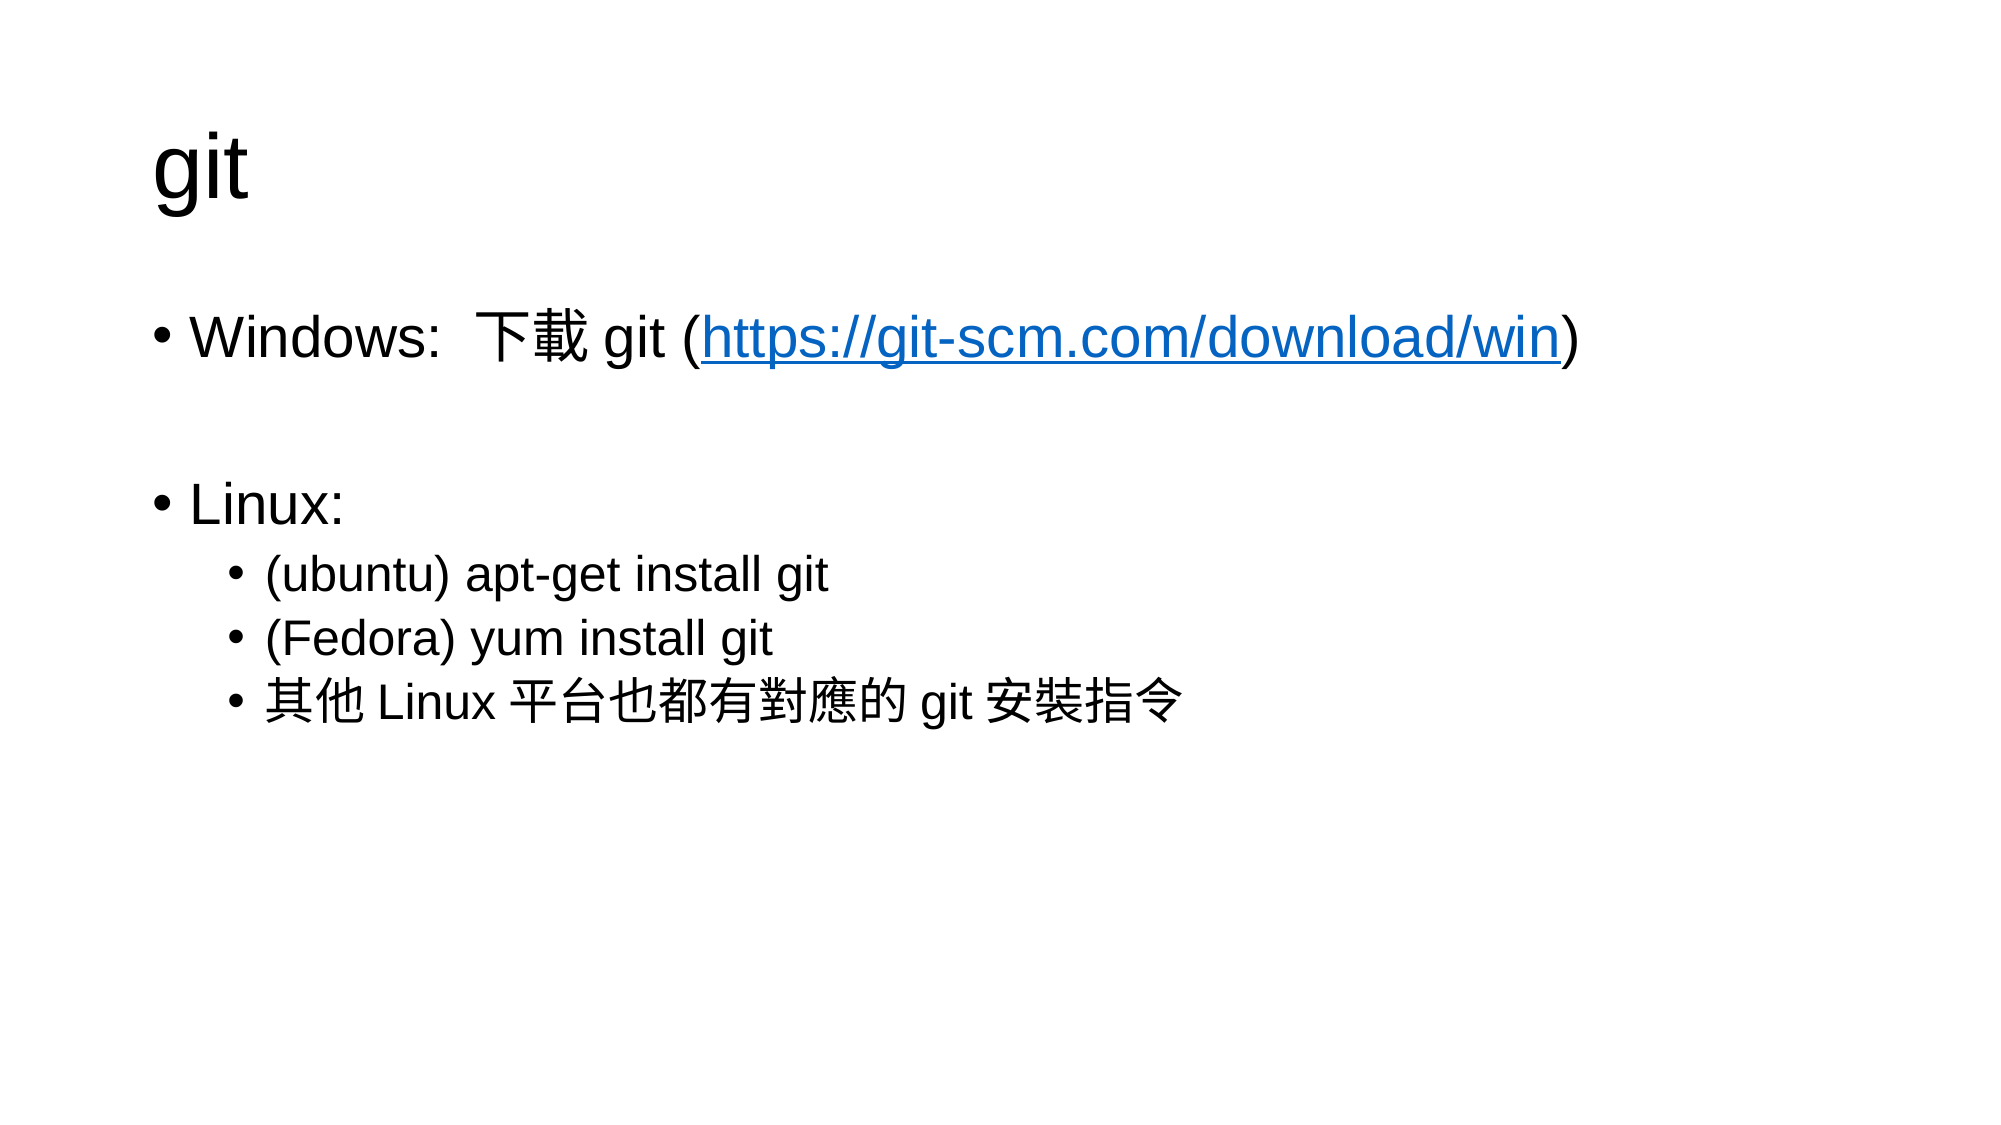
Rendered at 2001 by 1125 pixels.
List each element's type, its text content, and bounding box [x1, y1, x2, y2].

title git [137, 59, 1863, 278]
list Windows: 下載git (https://git-scm.com/download/win) Linux: (ubuntu) apt-get install git (Fedora) yum install git 其他Linux平台也都有對應的git安裝指令 [137, 299, 1863, 1014]
